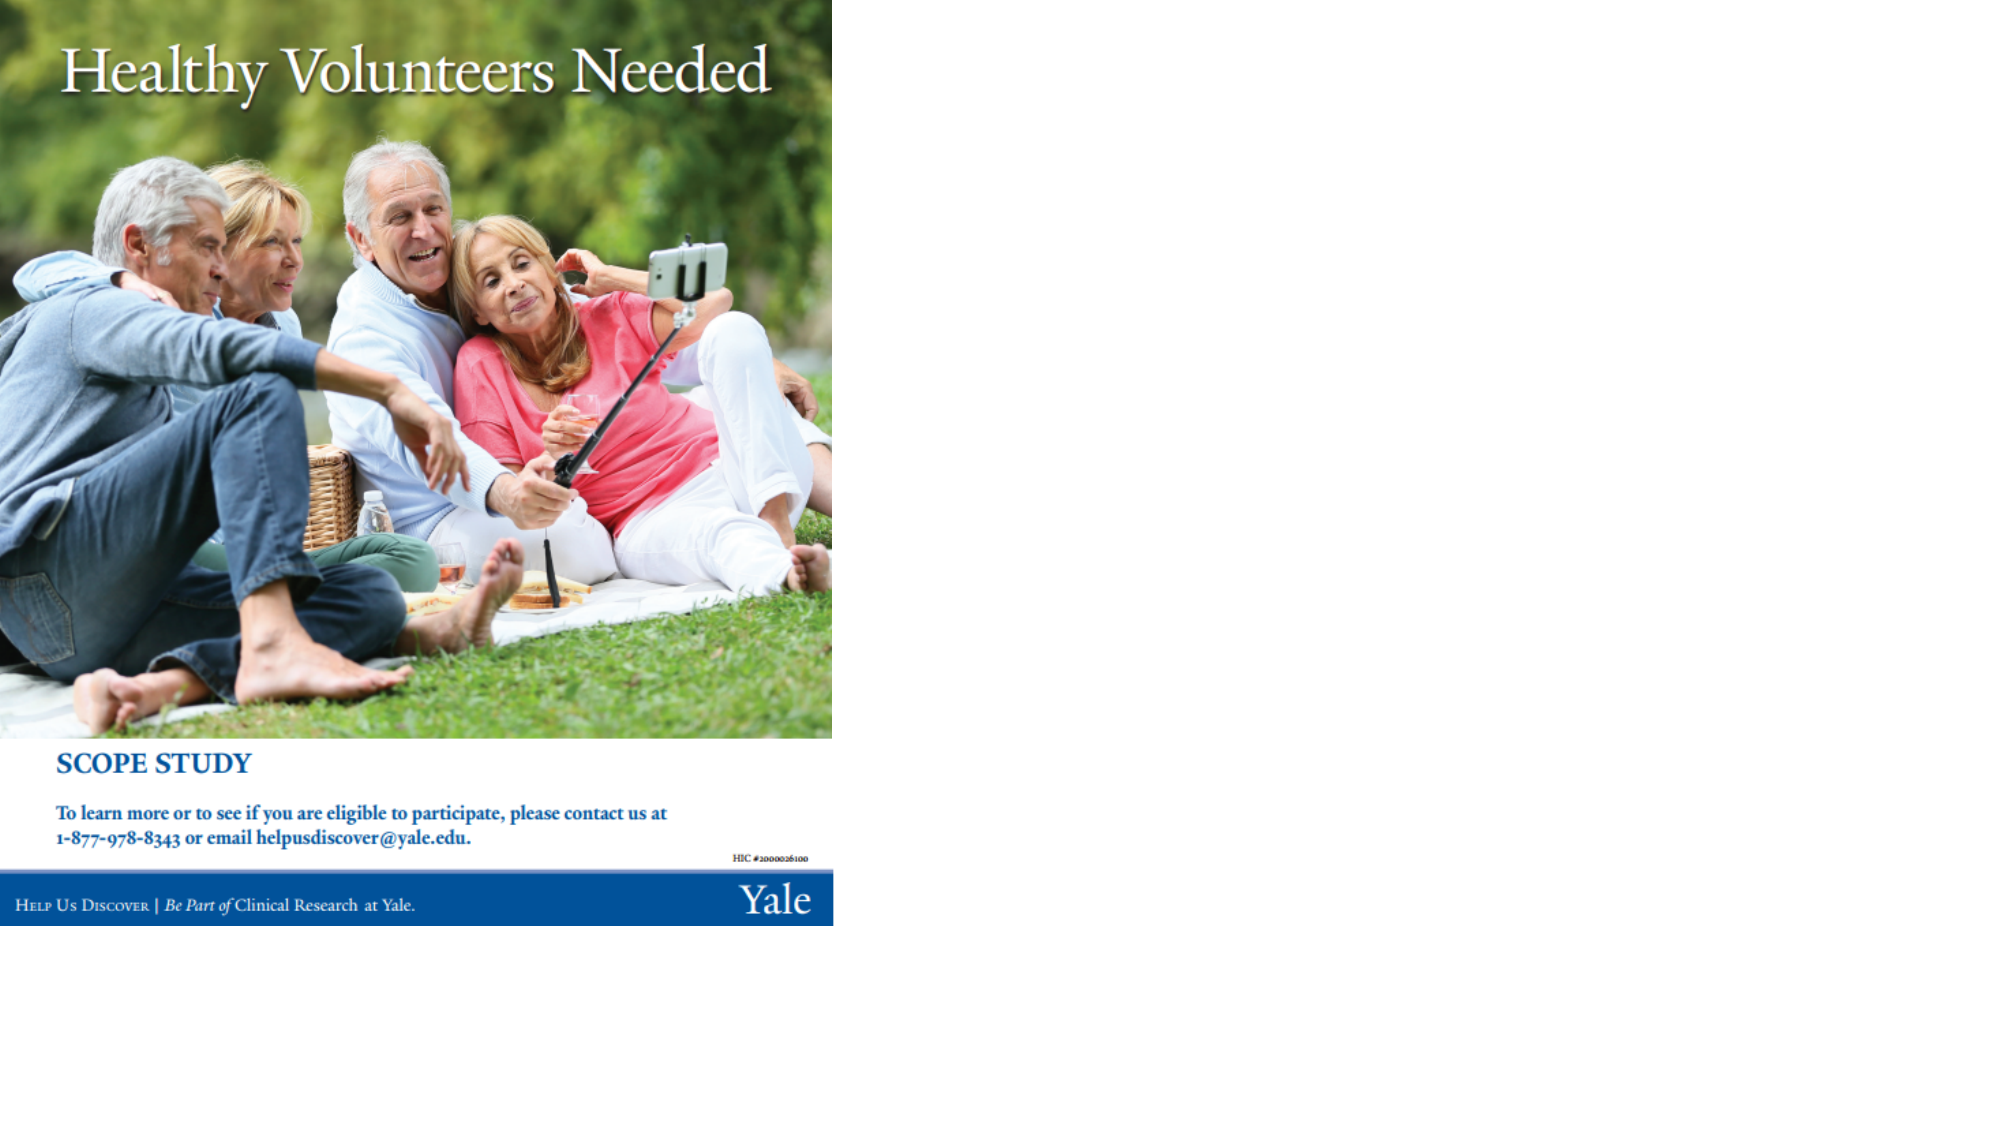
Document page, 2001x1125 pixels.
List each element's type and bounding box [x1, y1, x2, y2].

picture [0, 0, 834, 926]
